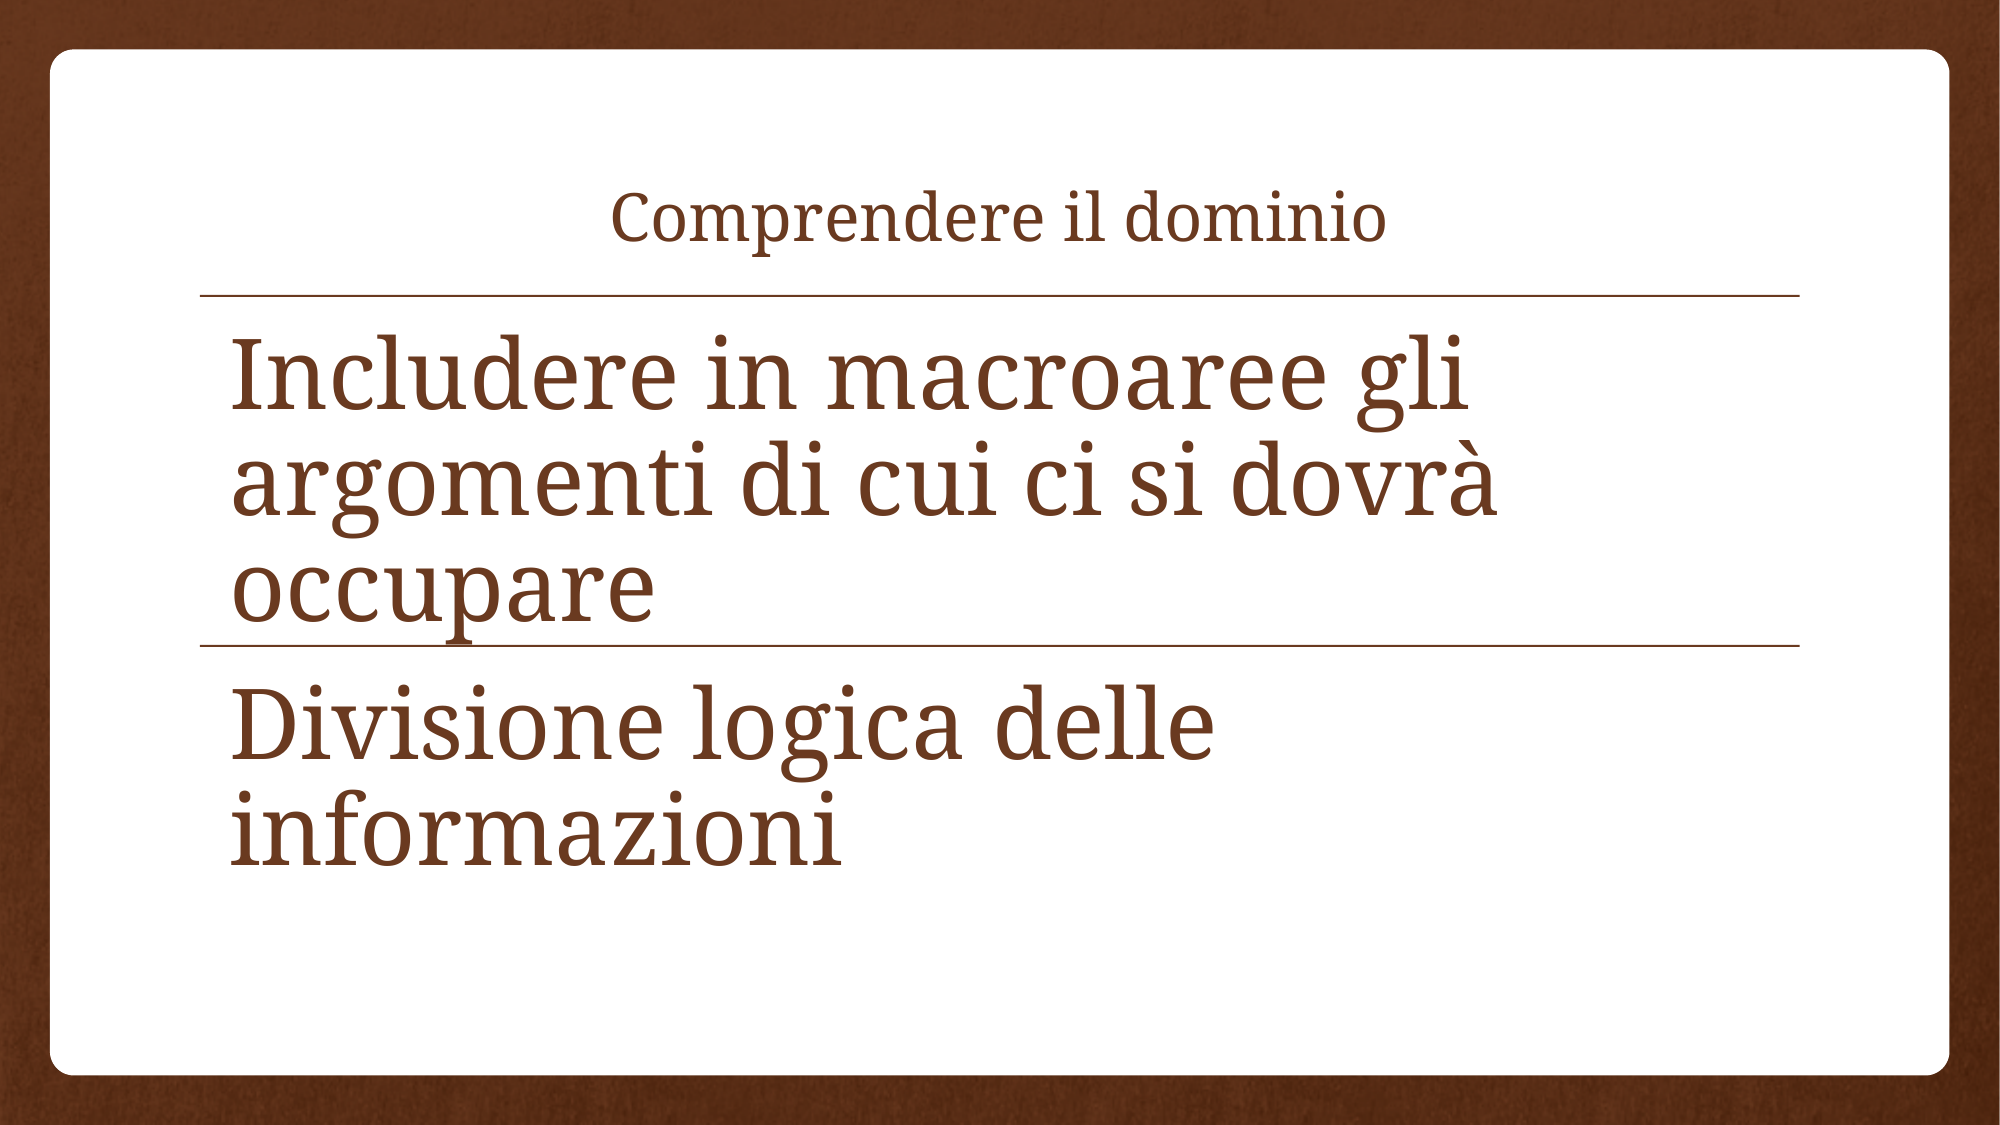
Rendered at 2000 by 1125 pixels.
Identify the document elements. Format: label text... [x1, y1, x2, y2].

title Comprendere il dominio [199, 70, 1800, 263]
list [199, 295, 1800, 996]
